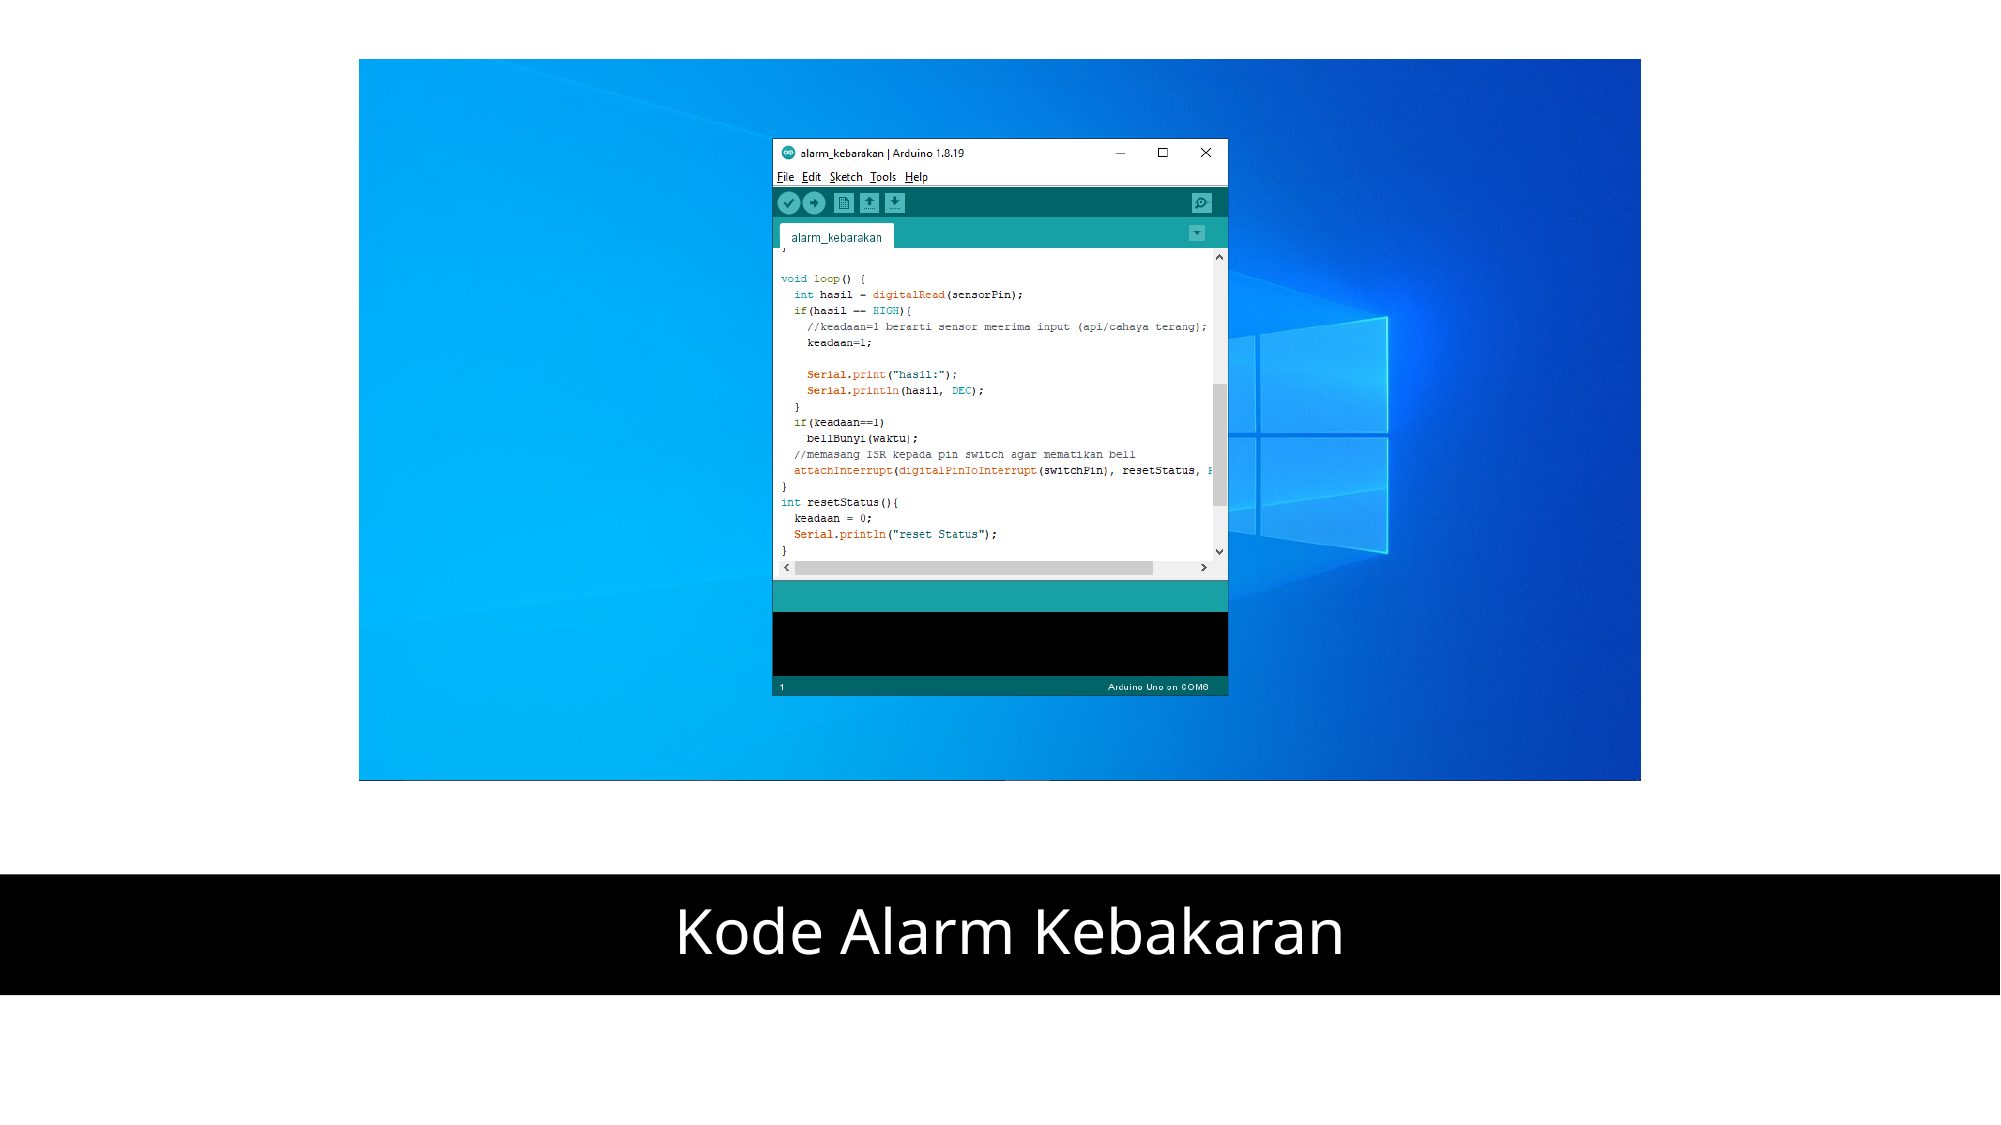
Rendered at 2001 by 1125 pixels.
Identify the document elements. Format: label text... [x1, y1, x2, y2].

text_box [0, 873, 91, 996]
text_box [1931, 873, 2000, 996]
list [359, 59, 1641, 781]
title Kode Alarm Kebakaran [91, 873, 1931, 996]
